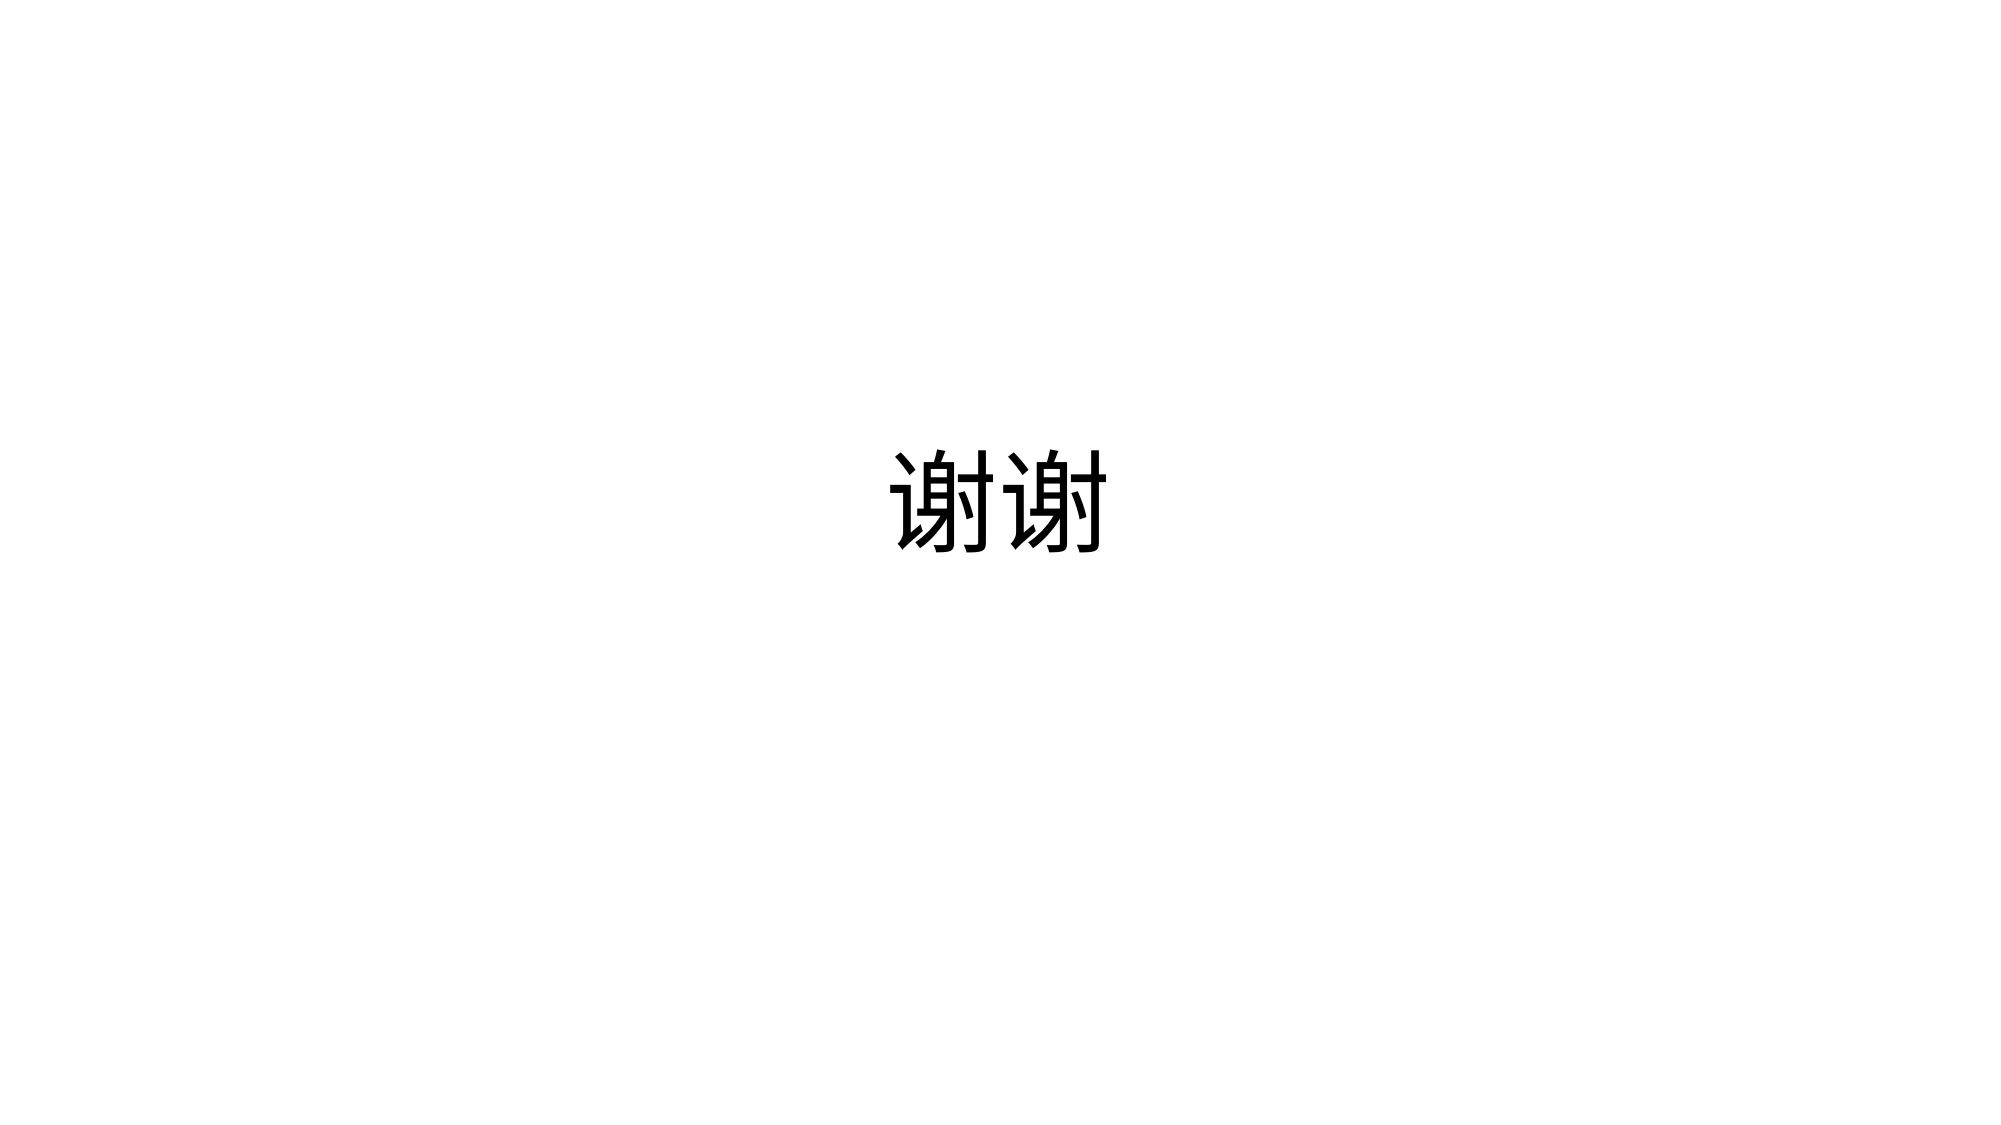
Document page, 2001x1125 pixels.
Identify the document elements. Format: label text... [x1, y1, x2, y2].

list 谢谢 [870, 439, 1162, 1125]
